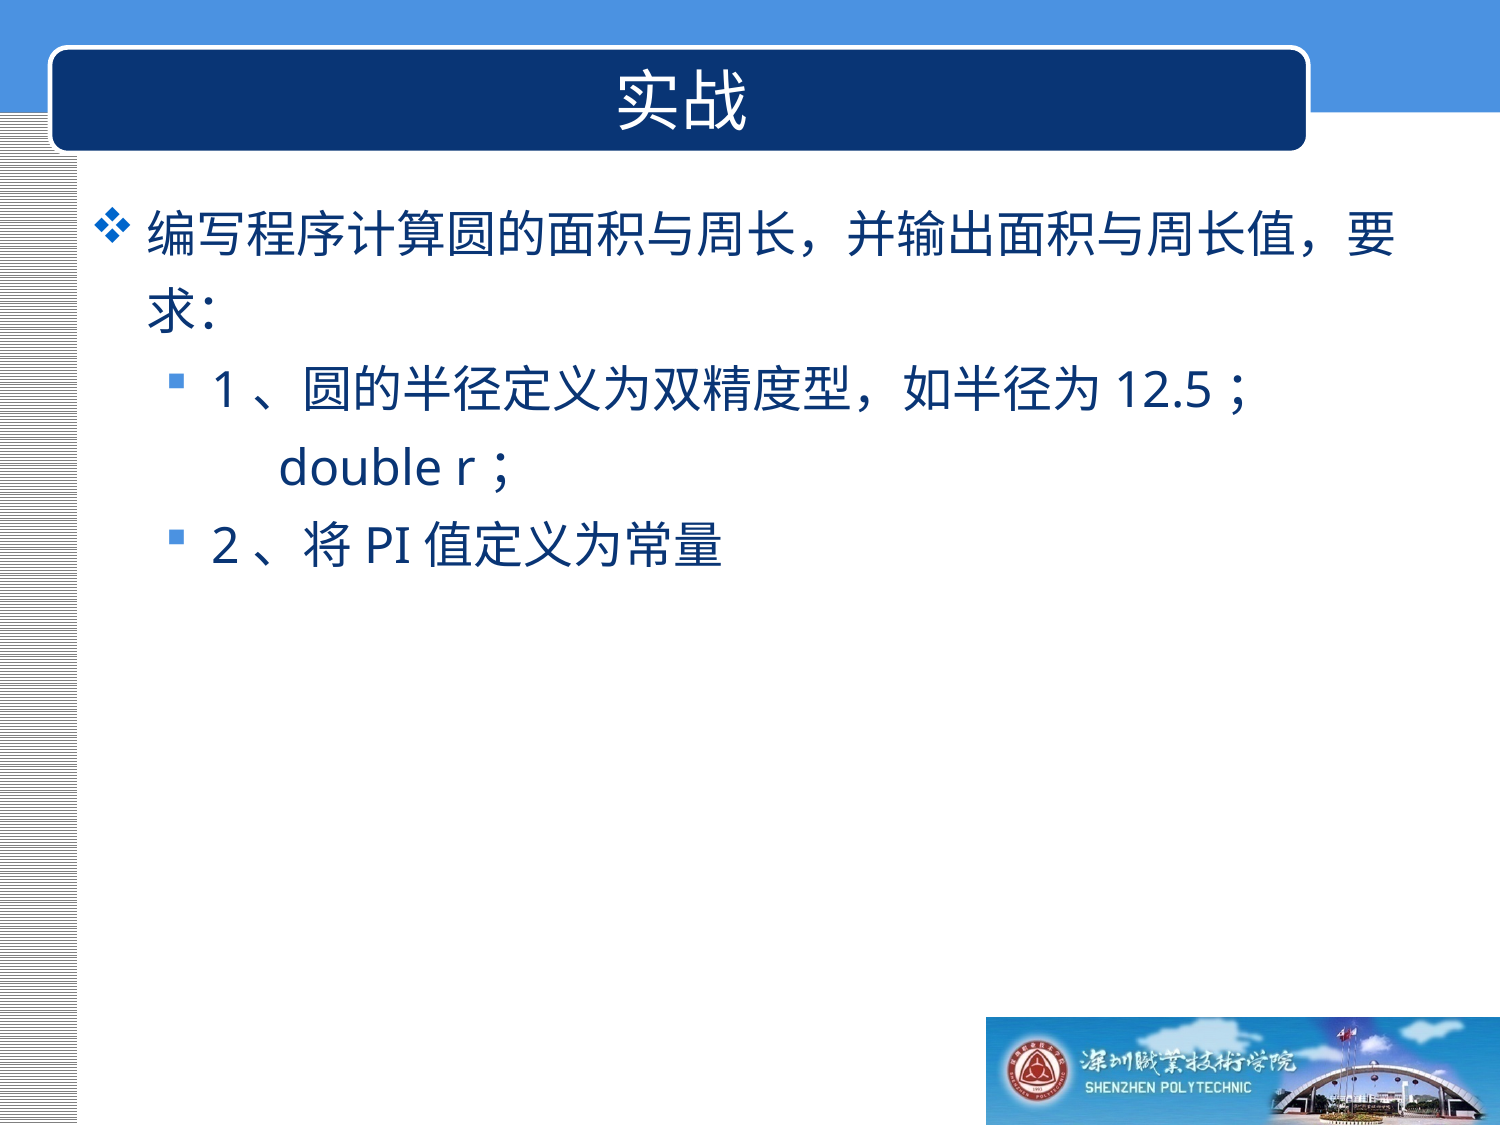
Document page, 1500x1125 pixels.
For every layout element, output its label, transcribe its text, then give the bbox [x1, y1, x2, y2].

title 实战 [75, 52, 1288, 145]
list 编写程序计算圆的面积与周长，并输出面积与周长值，要求： 1、圆的半径定义为双精度型，如半径为12.5； double r； 2、将PI值定义为常量 [75, 176, 1425, 1038]
picture [986, 1017, 1500, 1125]
